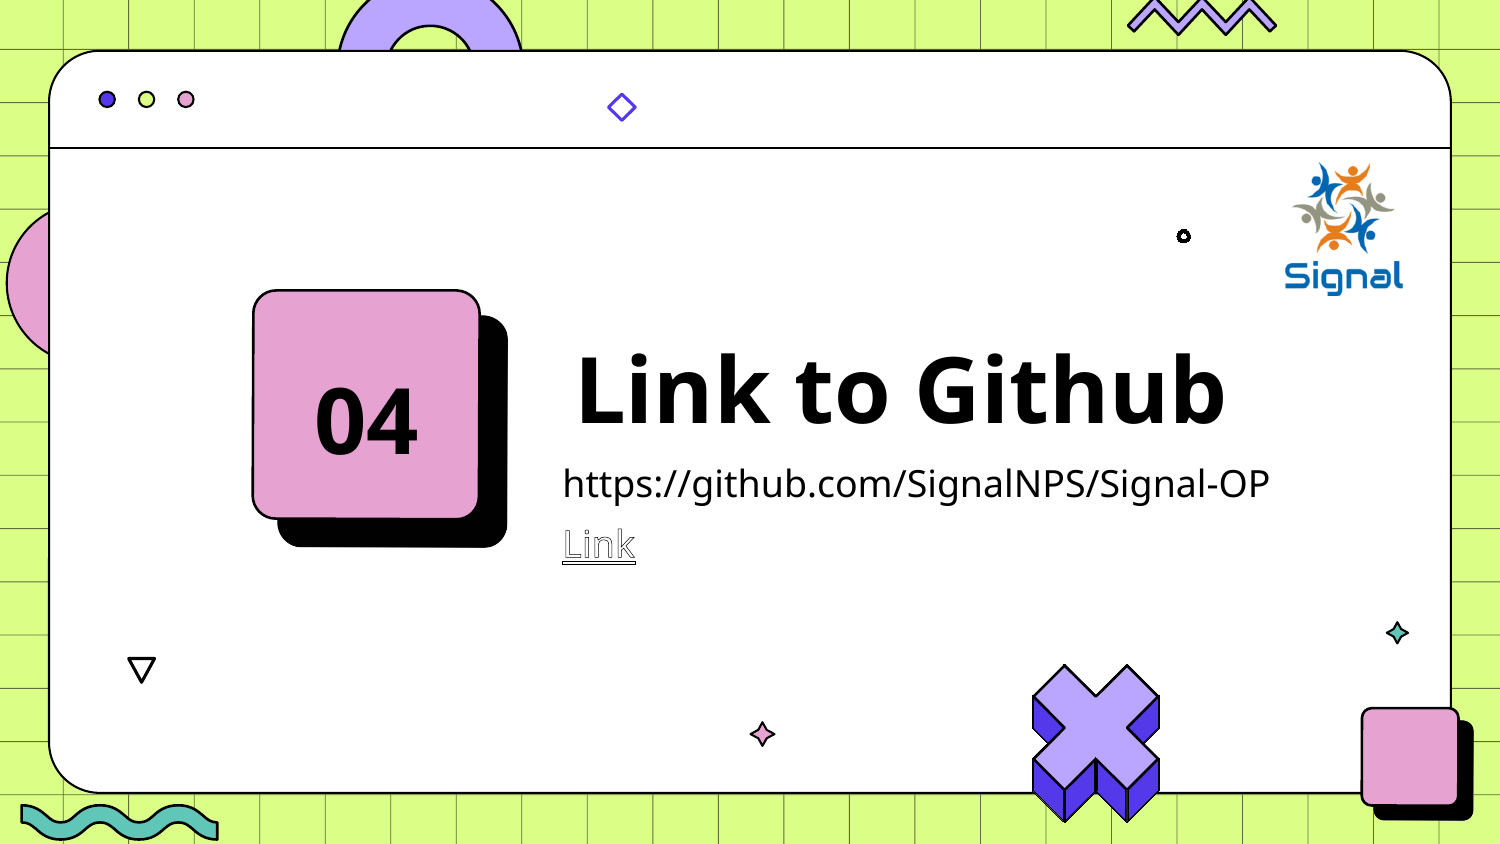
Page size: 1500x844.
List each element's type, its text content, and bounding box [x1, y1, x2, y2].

text_box [127, 656, 156, 684]
text_box [177, 90, 195, 109]
text_box [21, 805, 218, 840]
text_box [607, 93, 637, 122]
picture [1233, 162, 1454, 296]
text_box [98, 90, 116, 109]
text_box [1176, 229, 1191, 243]
text_box [750, 722, 775, 746]
text_box [1361, 708, 1459, 806]
text_box [252, 410, 479, 520]
text_box [253, 290, 480, 365]
list 04 [253, 365, 480, 485]
list https://github.com/SignalNPS/Signal-OP Link [547, 457, 1321, 505]
text_box [1127, 0, 1277, 35]
title Link to Github [559, 233, 1309, 452]
text_box [1386, 622, 1409, 644]
text_box [137, 90, 156, 109]
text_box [1032, 664, 1160, 823]
